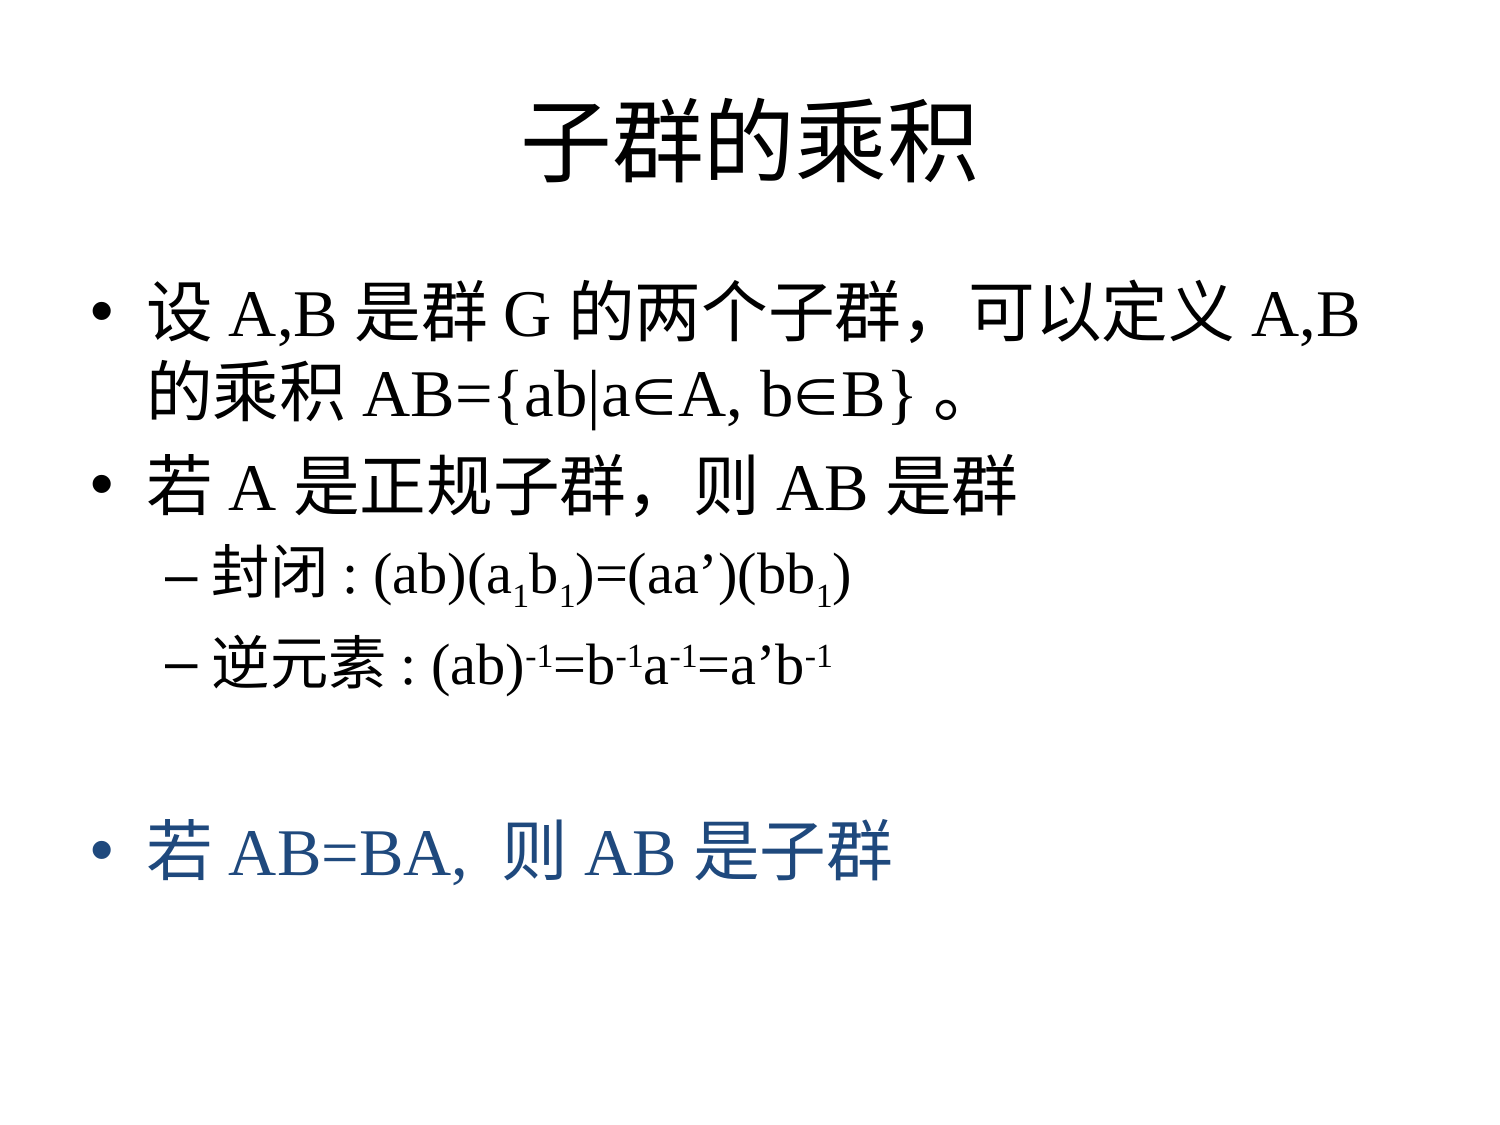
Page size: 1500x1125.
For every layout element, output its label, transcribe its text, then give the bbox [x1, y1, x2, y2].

title 子群的乘积 [75, 45, 1425, 233]
list 设A,B是群G的两个子群，可以定义A,B的乘积AB={ab|aA, bB}。 若A是正规子群，则AB是群 封闭: (ab)(a1b1)=(aa’)(bb1) 逆元素: (ab)-1=b-1a-1=a’b-1 若AB=BA, 则AB是子群 [75, 262, 1425, 1005]
